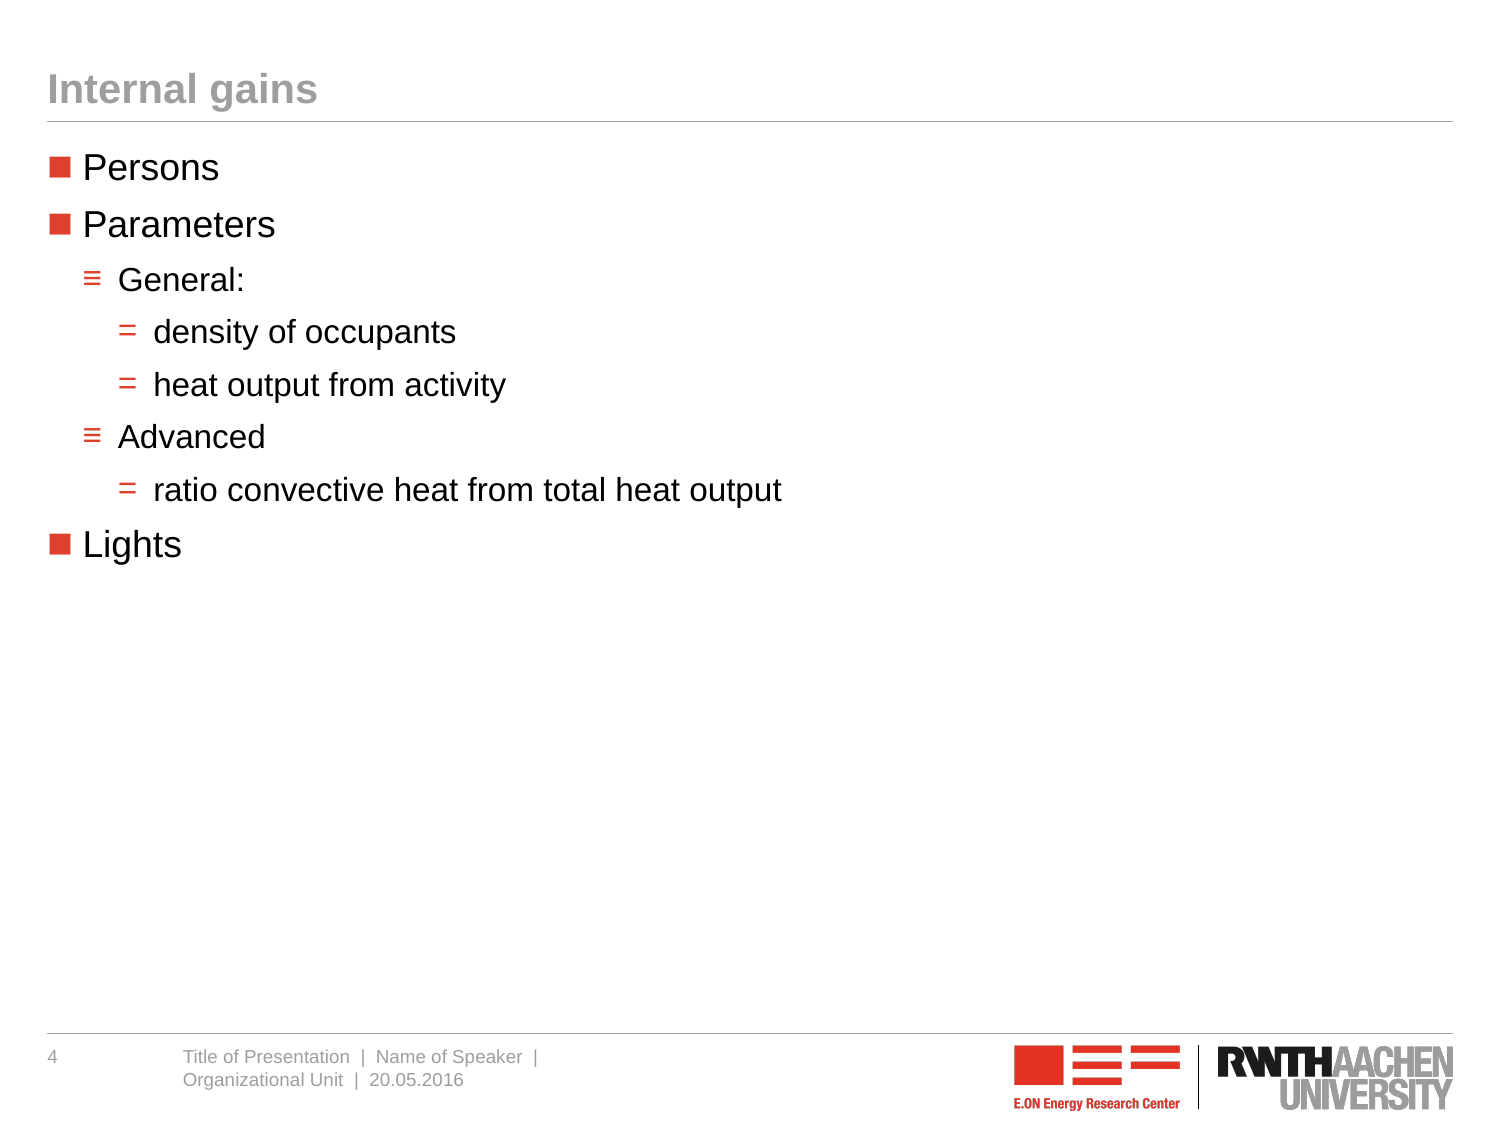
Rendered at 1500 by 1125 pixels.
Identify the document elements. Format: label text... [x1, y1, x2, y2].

list Persons Parameters General: density of occupants heat output from activity Advanced ratio convective heat from total heat output Lights [47, 142, 1453, 1011]
title Internal gains [47, 23, 1453, 113]
picture [1218, 1046, 1453, 1111]
picture [1013, 1045, 1180, 1112]
